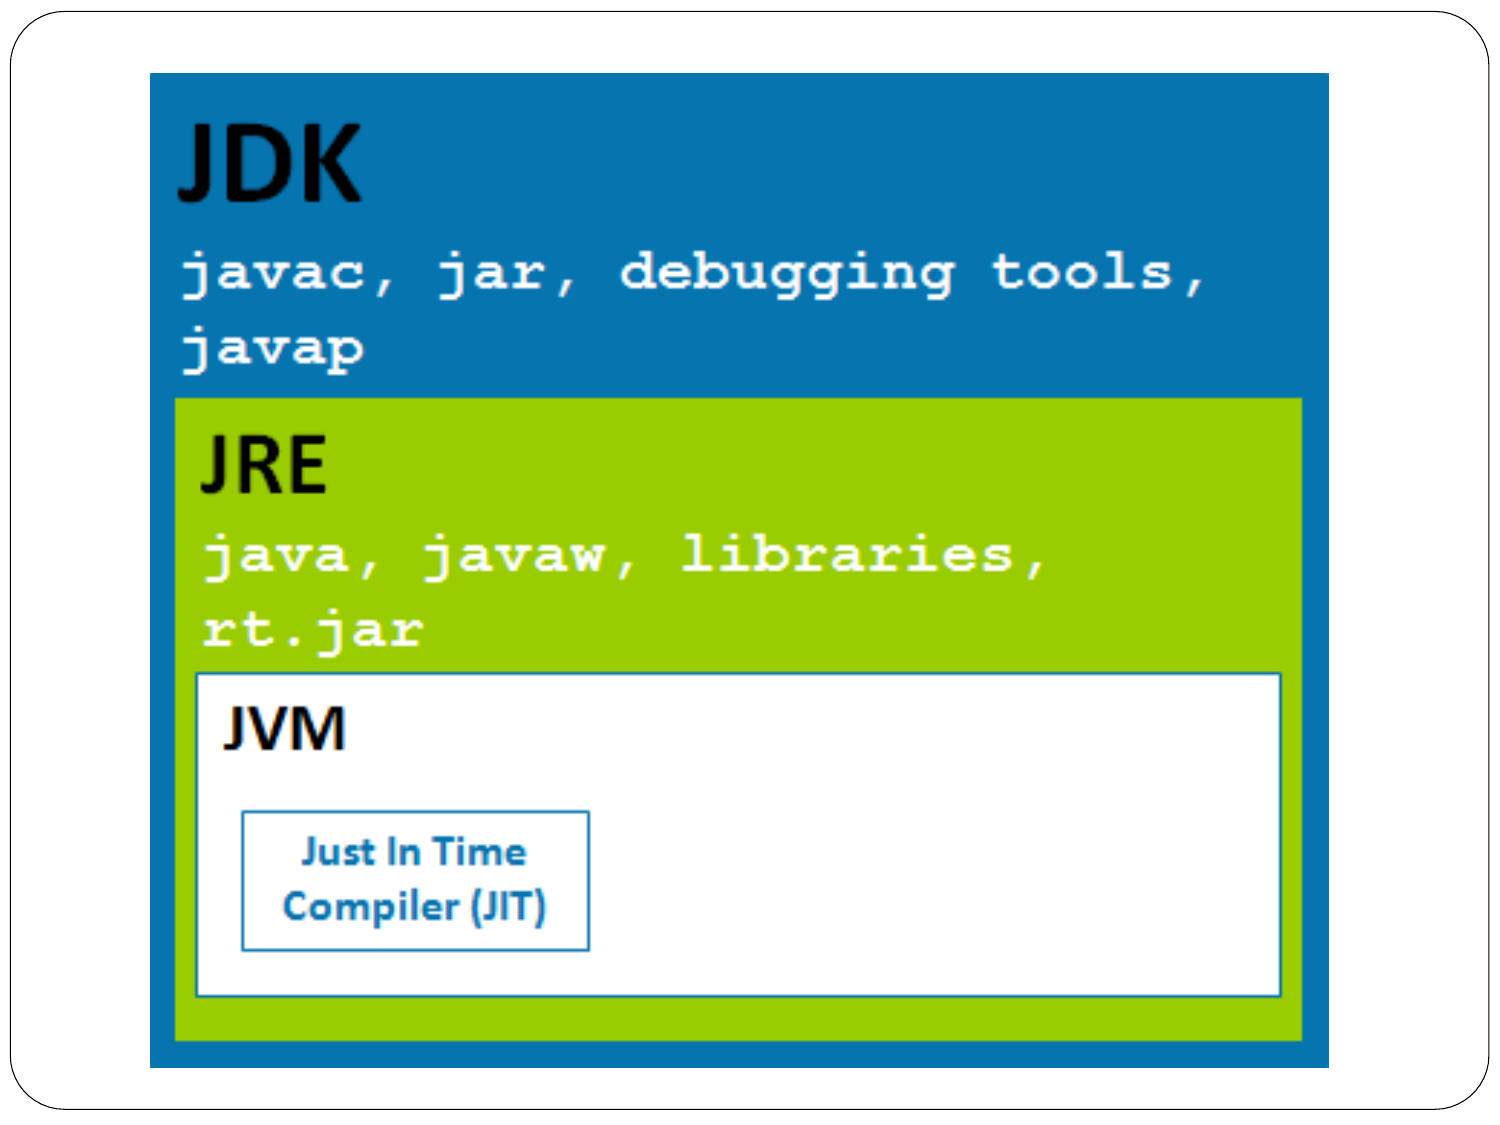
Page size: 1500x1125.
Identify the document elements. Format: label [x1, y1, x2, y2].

picture [472, 262, 547, 289]
picture [1063, 262, 1098, 289]
picture [858, 250, 867, 257]
picture [175, 398, 1302, 1041]
picture [215, 337, 253, 364]
picture [195, 325, 204, 332]
picture [451, 251, 461, 257]
picture [195, 250, 204, 257]
picture [1103, 250, 1135, 289]
picture [180, 337, 207, 375]
picture [250, 337, 328, 364]
picture [884, 262, 957, 300]
picture [180, 262, 207, 300]
picture [215, 262, 253, 289]
picture [305, 121, 358, 200]
picture [993, 253, 1060, 289]
picture [180, 121, 208, 200]
picture [377, 279, 392, 297]
picture [619, 250, 879, 300]
picture [438, 262, 464, 300]
picture [1187, 279, 1202, 297]
picture [229, 121, 293, 200]
picture [558, 279, 573, 297]
picture [328, 262, 366, 289]
picture [1140, 262, 1173, 289]
picture [326, 337, 366, 375]
picture [250, 262, 328, 289]
